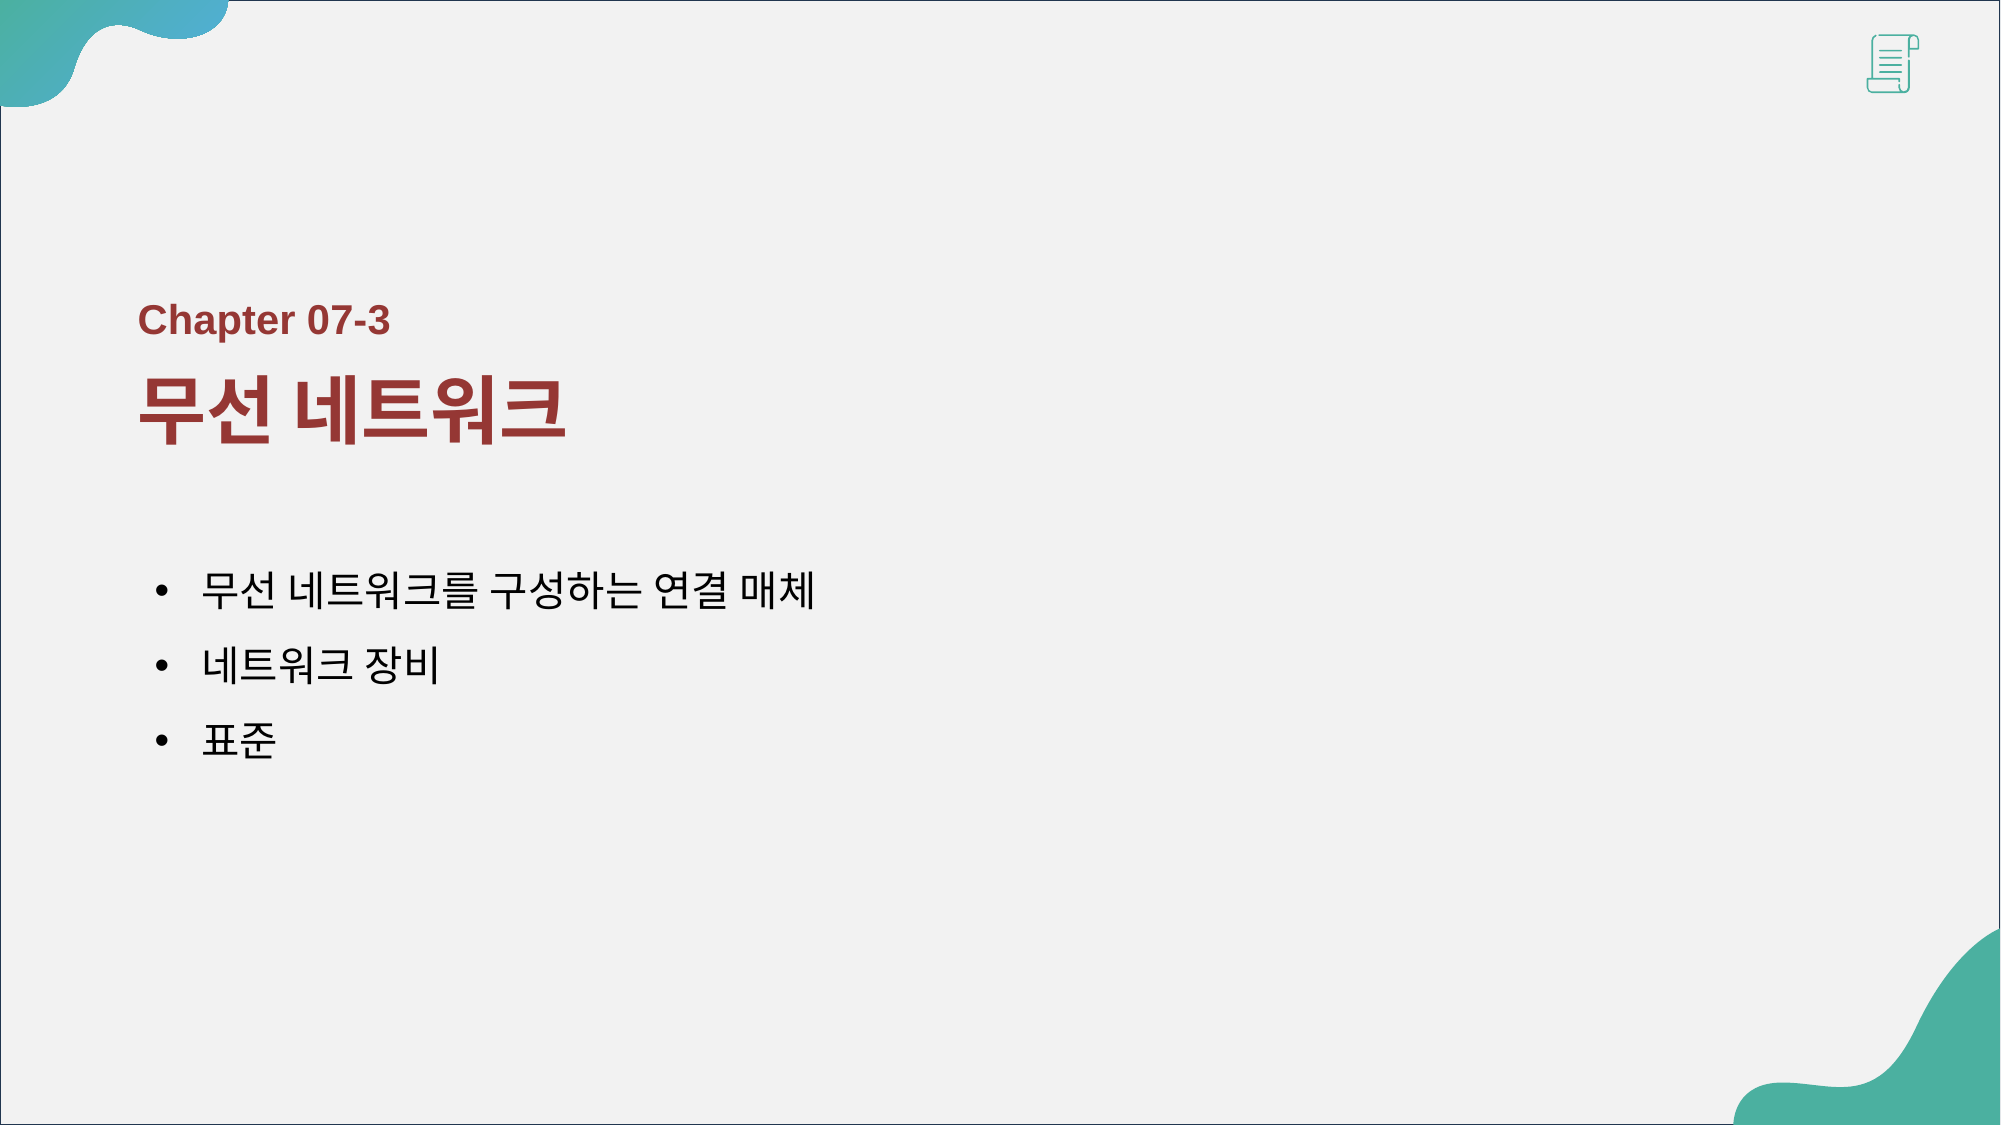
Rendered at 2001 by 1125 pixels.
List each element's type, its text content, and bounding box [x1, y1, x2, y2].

text_box 무선 네트워크를 구성하는 연결 매체 네트워크 장비 표준 [139, 532, 1834, 773]
list Chapter 07-3 무선 네트워크 [137, 237, 1822, 510]
